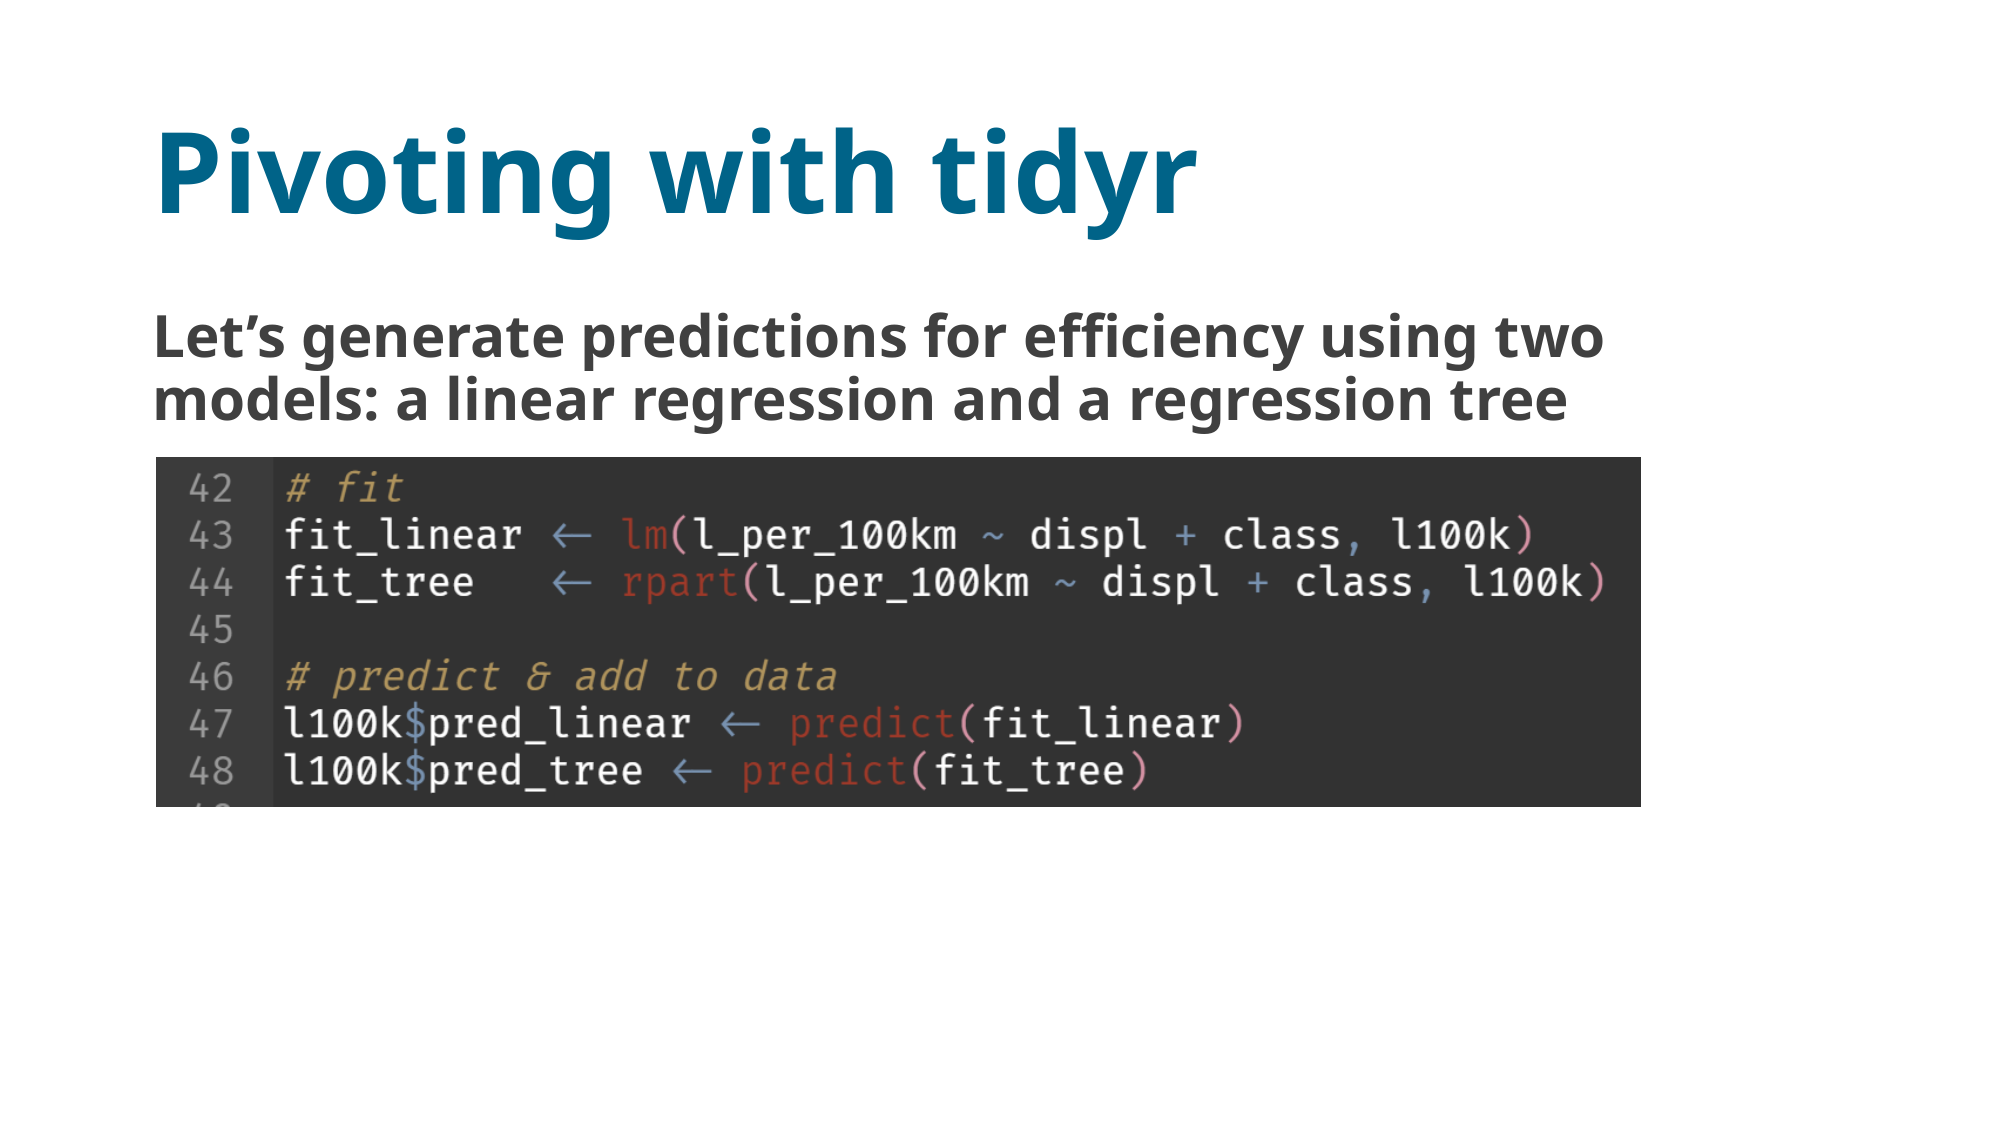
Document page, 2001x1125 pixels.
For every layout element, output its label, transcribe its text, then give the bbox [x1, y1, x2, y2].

title Pivoting with tidyr [137, 59, 1863, 278]
list Let’s generate predictions for efficiency using two models: a linear regression and a regression tree [137, 299, 1863, 1066]
picture [156, 457, 1641, 807]
